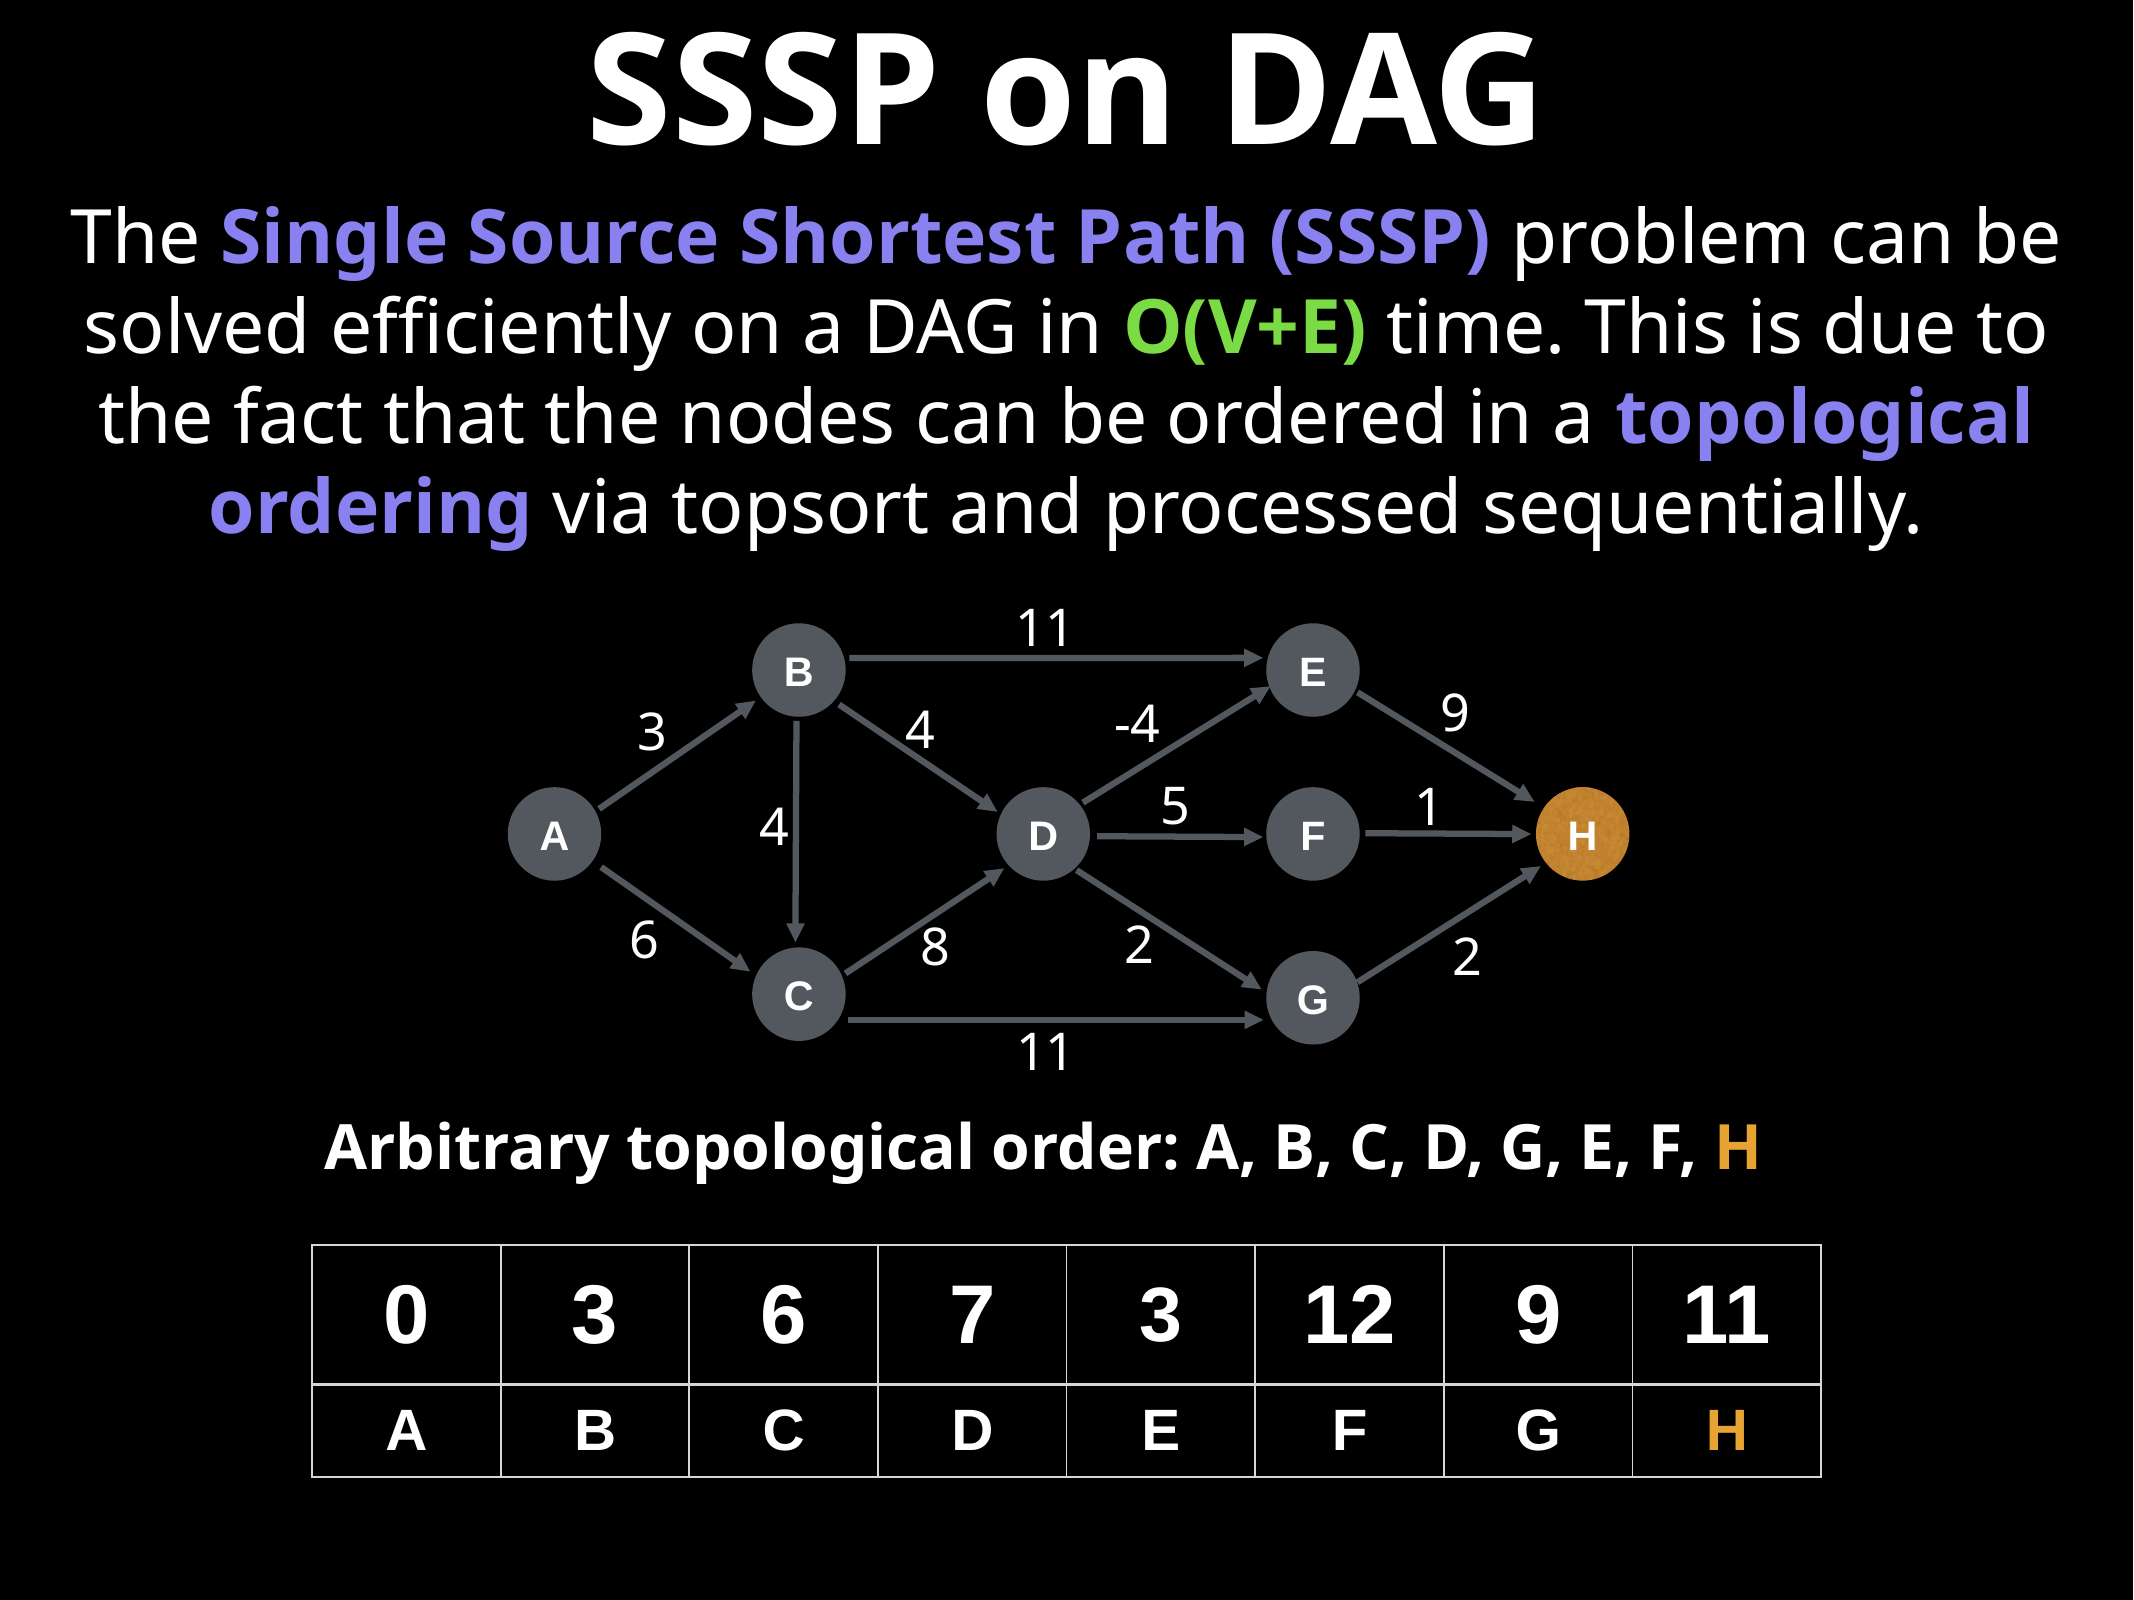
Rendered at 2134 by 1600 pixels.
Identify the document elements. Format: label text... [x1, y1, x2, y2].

text_box [668, 913, 751, 972]
text_box [1464, 866, 1541, 914]
table_header F [1256, 1385, 1443, 1476]
text_box 11 [1007, 585, 1084, 665]
text_box 2 [1116, 903, 1163, 983]
table_header 0 [313, 1246, 500, 1383]
table_header D [879, 1385, 1066, 1476]
text_box [1170, 686, 1271, 749]
text_box [948, 868, 1004, 905]
text_box Arbitrary topological order: A, B, C, D, G, E, F, H [315, 1098, 1771, 1190]
text_box 4 [896, 688, 944, 768]
text_box [1084, 1013, 1264, 1027]
table_header 12 [1256, 1246, 1443, 1383]
table_header 7 [879, 1246, 1066, 1383]
text_box 9 [1432, 671, 1479, 751]
text_box F [1266, 787, 1360, 881]
text_box 2 [1444, 914, 1492, 994]
text_box [932, 768, 998, 812]
text_box G [1266, 951, 1360, 1045]
text_box 11 [1007, 1009, 1084, 1089]
text_box H [1535, 787, 1630, 881]
table_header C [690, 1385, 877, 1476]
table_header H [1633, 1385, 1820, 1476]
table_header B [502, 1385, 688, 1476]
text_box [1084, 651, 1263, 665]
text_box [676, 700, 756, 756]
text_box E [1266, 623, 1360, 717]
text_box [1163, 925, 1262, 990]
text_box D [996, 787, 1091, 881]
table_header G [1445, 1385, 1632, 1476]
text_box -4 [1105, 681, 1170, 761]
text_box [789, 864, 802, 943]
text_box [1199, 830, 1263, 844]
text_box [1453, 827, 1532, 841]
table_header 3 [1067, 1246, 1254, 1383]
text_box B [752, 623, 846, 717]
text_box The Single Source Shortest Path (SSSP) problem can be solved efficiently on a DAG in O(V+E) time. This is due to the fact that the nodes can be ordered in a topological ordering via topsort and processed sequentially. [18, 124, 2115, 612]
text_box A [507, 787, 602, 881]
table_header 6 [690, 1246, 877, 1383]
table_header 3 [502, 1246, 688, 1383]
title SSSP on DAG [0, 0, 2134, 182]
text_box 5 [1151, 764, 1199, 844]
table_header 11 [1633, 1246, 1820, 1383]
table_header A [313, 1385, 500, 1476]
text_box [1452, 751, 1535, 802]
table_header E [1067, 1385, 1254, 1476]
table_header 9 [1445, 1246, 1632, 1383]
text_box 1 [1405, 765, 1453, 845]
text_box 8 [911, 905, 959, 985]
text_box 4 [751, 784, 798, 864]
text_box 6 [620, 897, 668, 977]
text_box C [752, 947, 846, 1041]
text_box 3 [629, 690, 676, 770]
